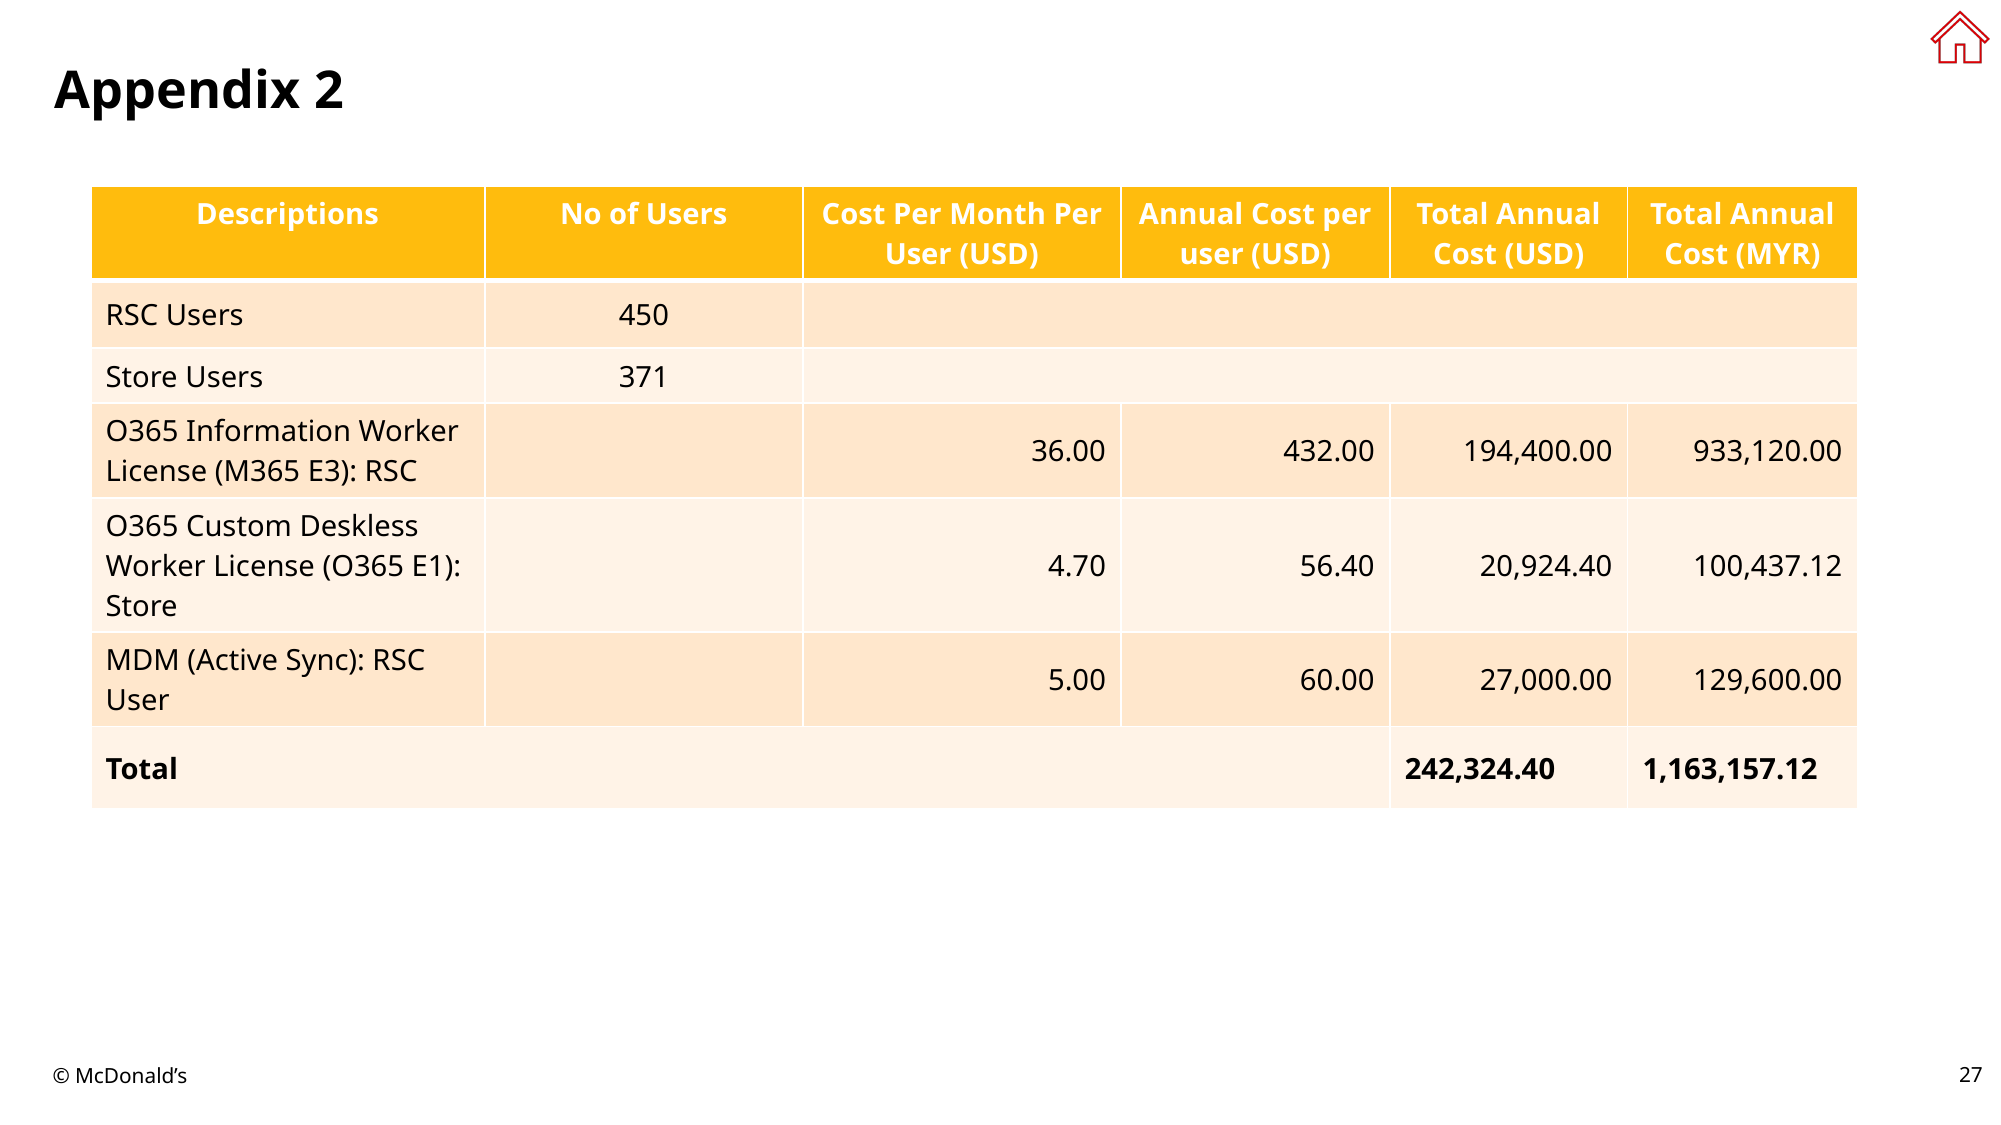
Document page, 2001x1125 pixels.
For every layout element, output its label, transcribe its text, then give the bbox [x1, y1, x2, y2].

table_header Total Annual Cost (MYR) [1628, 187, 1857, 278]
table_header Total Annual Cost (USD) [1391, 187, 1627, 278]
table_cell 36.00 [804, 404, 1120, 497]
table_cell 450 [486, 283, 802, 347]
table_cell MDM (Active Sync): RSC User [92, 633, 484, 726]
table_header Descriptions [92, 187, 484, 278]
table_cell 60.00 [1122, 633, 1389, 726]
table_cell 194,400.00 [1391, 404, 1627, 497]
table_cell [486, 404, 802, 497]
table_cell 129,600.00 [1628, 633, 1857, 726]
table_cell 5.00 [804, 633, 1120, 726]
table_cell [486, 633, 802, 726]
table_cell Total [92, 727, 1389, 808]
table_cell [804, 283, 1857, 347]
table_header No of Users [486, 187, 802, 278]
table_cell 371 [486, 349, 802, 402]
table_header Cost Per Month Per User (USD) [804, 187, 1120, 278]
table_cell O365 Custom Deskless Worker License (O365 E1): Store [92, 499, 484, 631]
table_cell 20,924.40 [1391, 499, 1627, 631]
table_cell 56.40 [1122, 499, 1389, 631]
table_cell 1,163,157.12 [1628, 727, 1857, 808]
table_cell 4.70 [804, 499, 1120, 631]
table_cell 432.00 [1122, 404, 1389, 497]
picture [1926, 2, 1994, 70]
table_cell 933,120.00 [1628, 404, 1857, 497]
table_cell 100,437.12 [1628, 499, 1857, 631]
table_cell O365 Information Worker License (M365 E3): RSC [92, 404, 484, 497]
table_header Annual Cost per user (USD) [1122, 187, 1389, 278]
table_cell [804, 349, 1857, 402]
table_cell [486, 499, 802, 631]
table_cell 242,324.40 [1391, 727, 1627, 808]
table_cell Store Users [92, 349, 484, 402]
table_cell 27,000.00 [1391, 633, 1627, 726]
title Appendix 2 [54, 37, 1945, 143]
table_cell RSC Users [92, 283, 484, 347]
